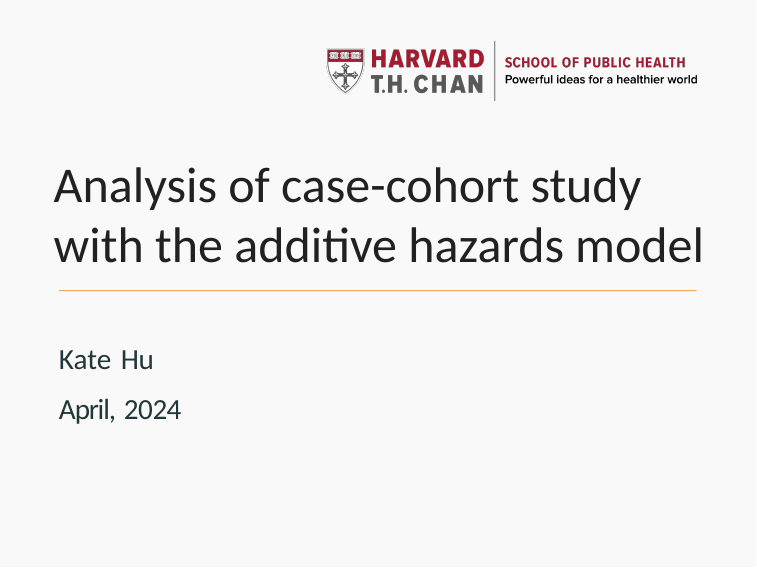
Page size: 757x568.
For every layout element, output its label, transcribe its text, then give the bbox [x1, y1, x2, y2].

text_box Analysis of case-cohort study with the additive hazards model [53, 150, 730, 273]
picture [325, 41, 697, 101]
text_box Kate Hu April, 2024 [56, 325, 479, 426]
